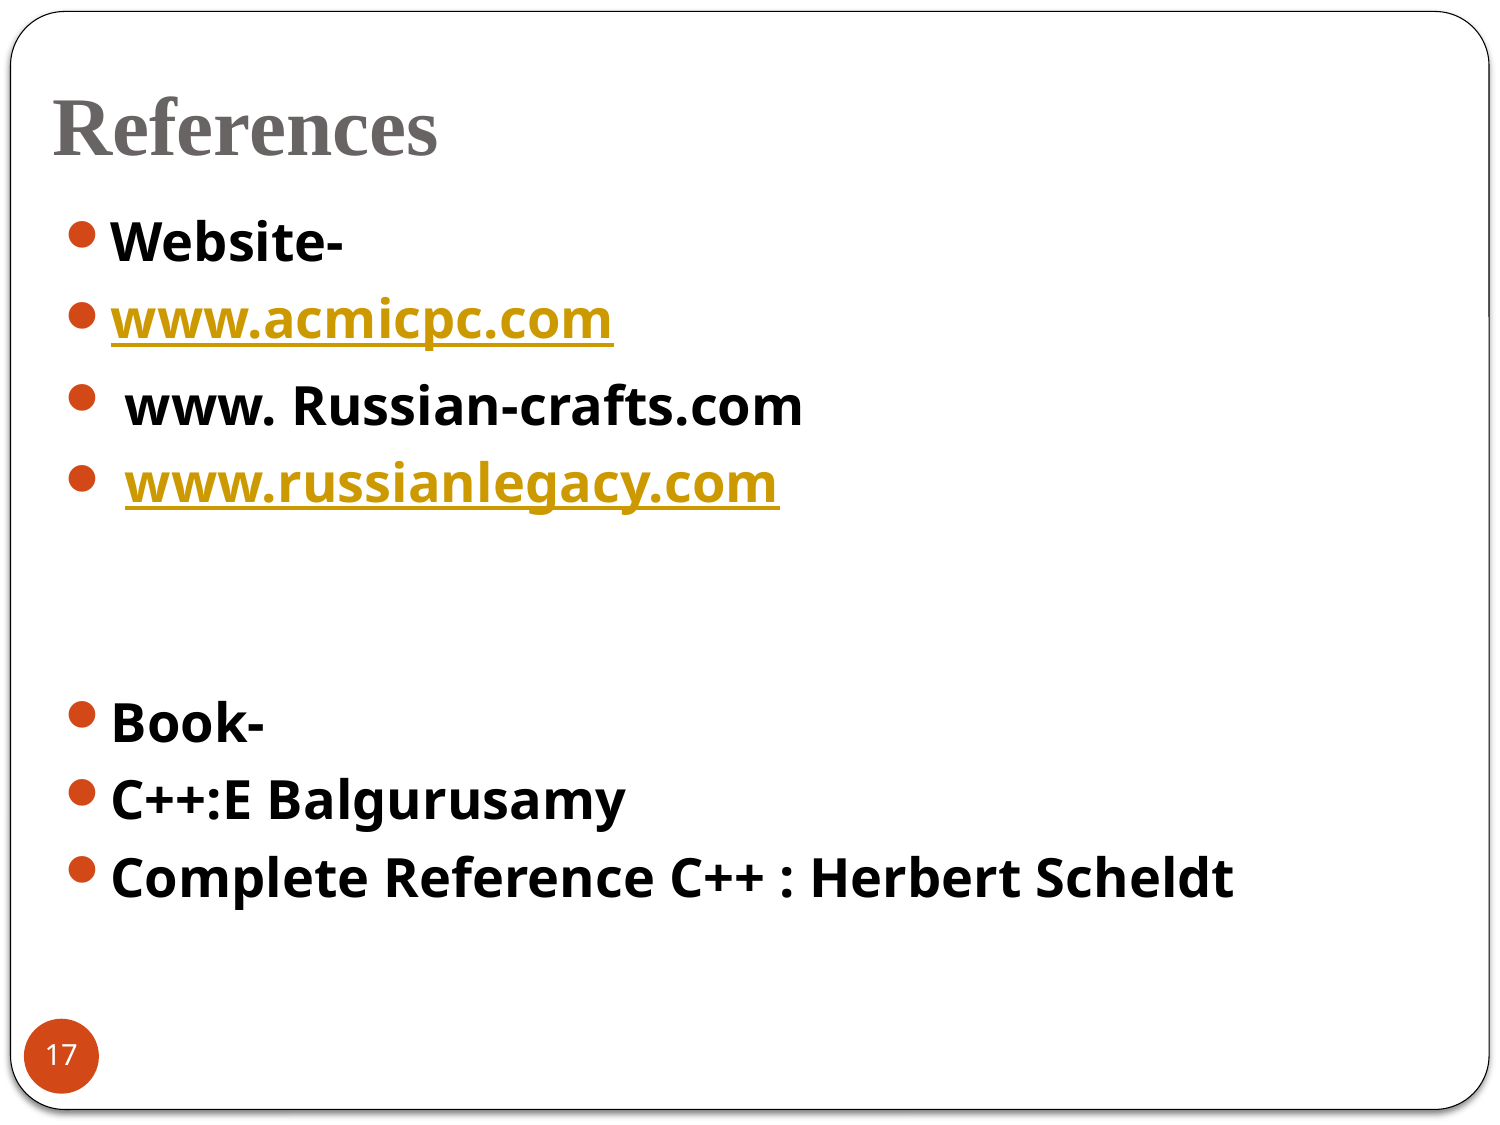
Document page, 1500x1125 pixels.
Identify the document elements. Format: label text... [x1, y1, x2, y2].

list Website- www.acmicpc.com www. Russian-crafts.com www.russianlegacy.com Book- C++:E Balgurusamy Complete Reference C++ : Herbert Scheldt [50, 200, 1413, 1025]
title References [37, 0, 1313, 188]
slide_number 17 [23, 1018, 99, 1094]
